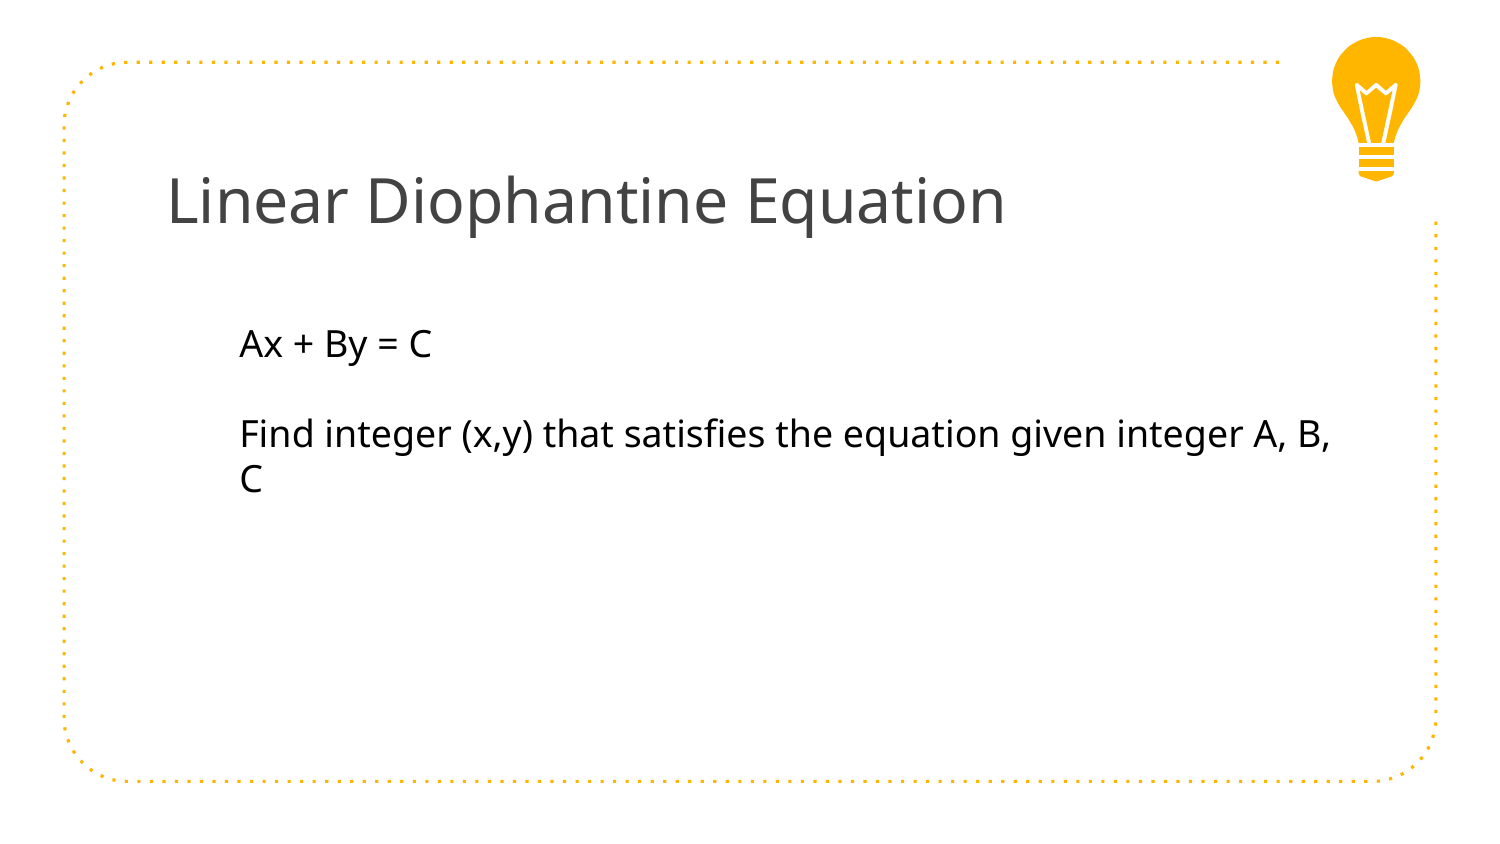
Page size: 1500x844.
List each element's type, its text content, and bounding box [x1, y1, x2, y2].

text_box Ax + By = C Find integer (x,y) that satisfies the equation given integer A, B, C [224, 304, 1350, 436]
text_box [1331, 36, 1421, 182]
title Linear Diophantine Equation [151, 146, 1423, 287]
